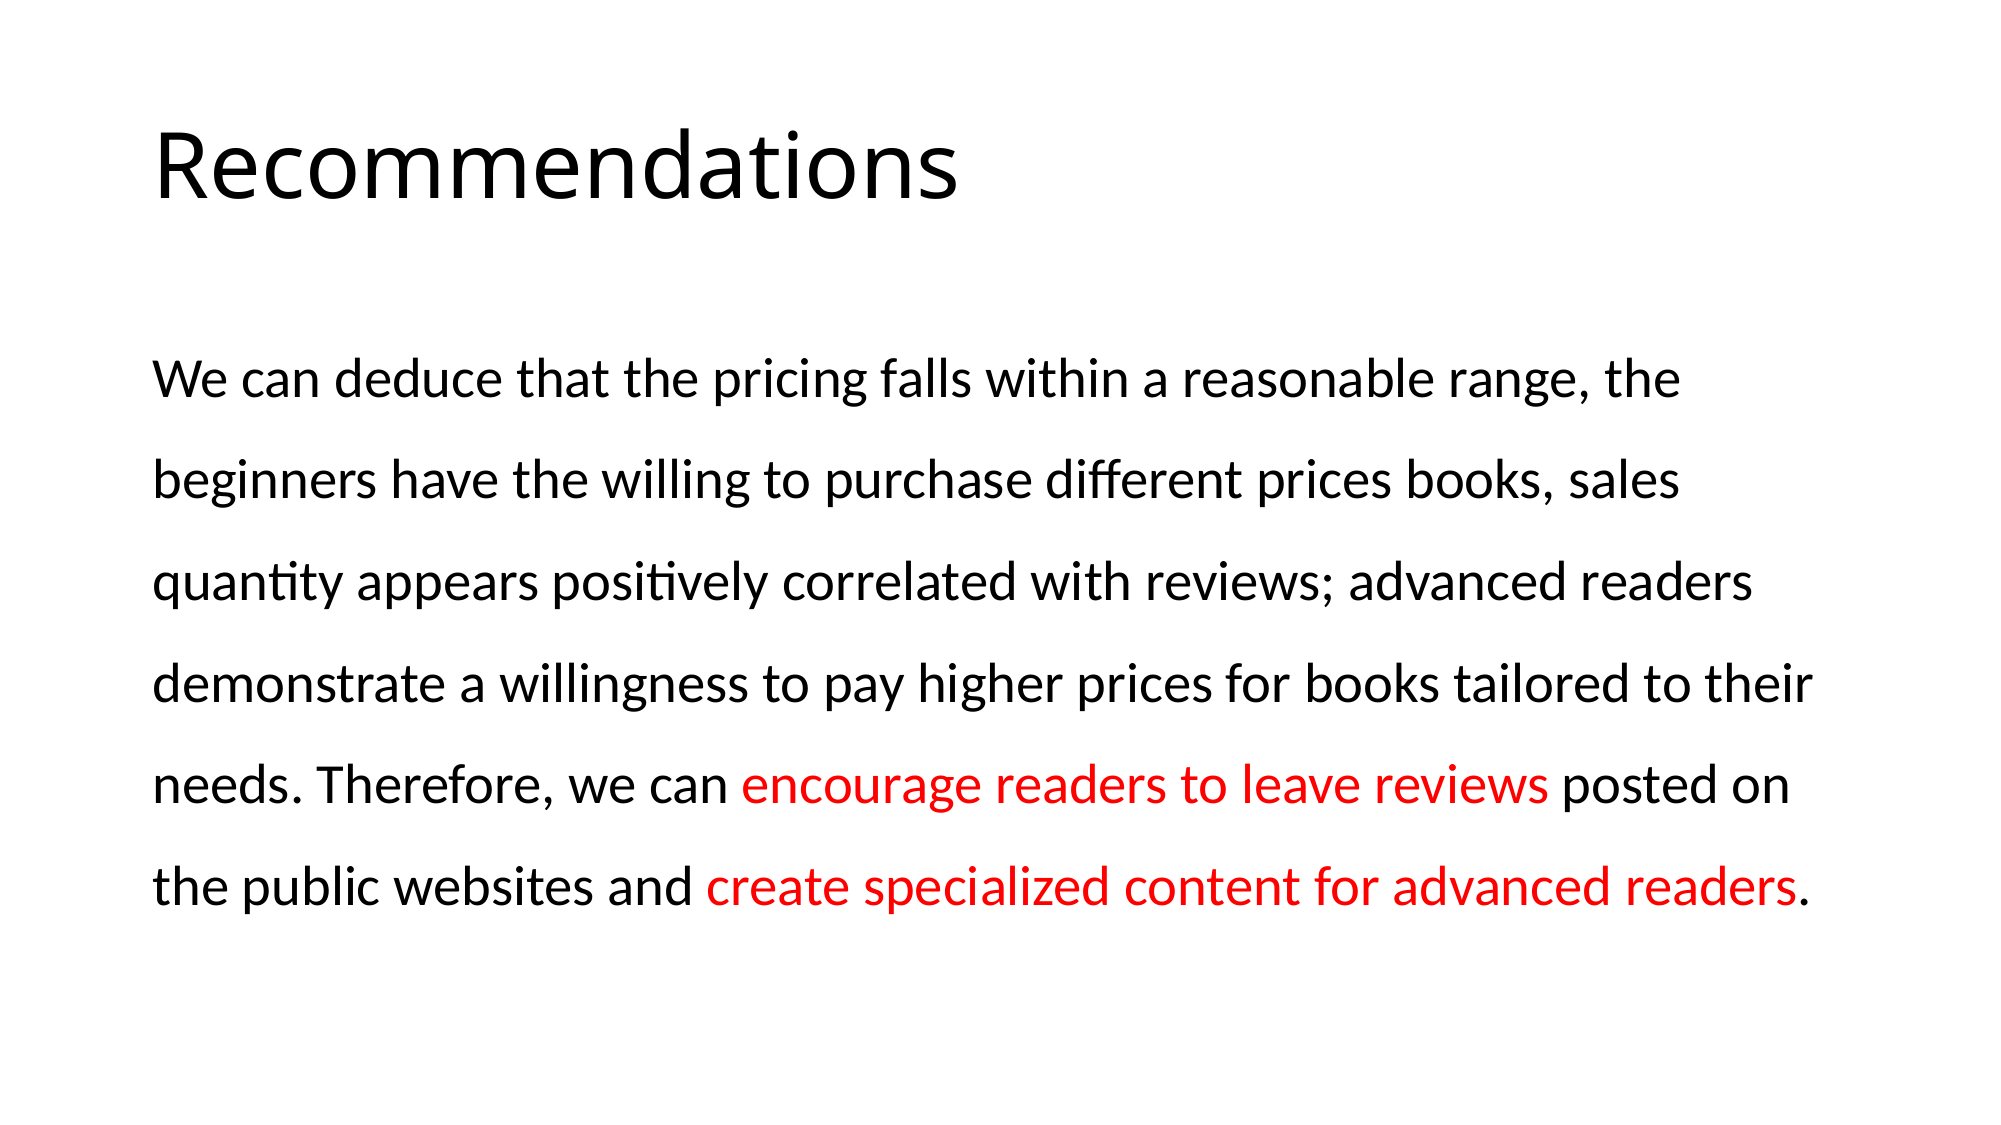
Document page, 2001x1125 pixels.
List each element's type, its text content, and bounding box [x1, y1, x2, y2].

title Recommendations [137, 59, 1863, 278]
list We can deduce that the pricing falls within a reasonable range, the beginners have the willing to purchase different prices books, sales quantity appears positively correlated with reviews; advanced readers demonstrate a willingness to pay higher prices for books tailored to their needs. Therefore, we can encourage readers to leave reviews posted on the public websites and create specialized content for advanced readers. [137, 299, 1863, 1014]
